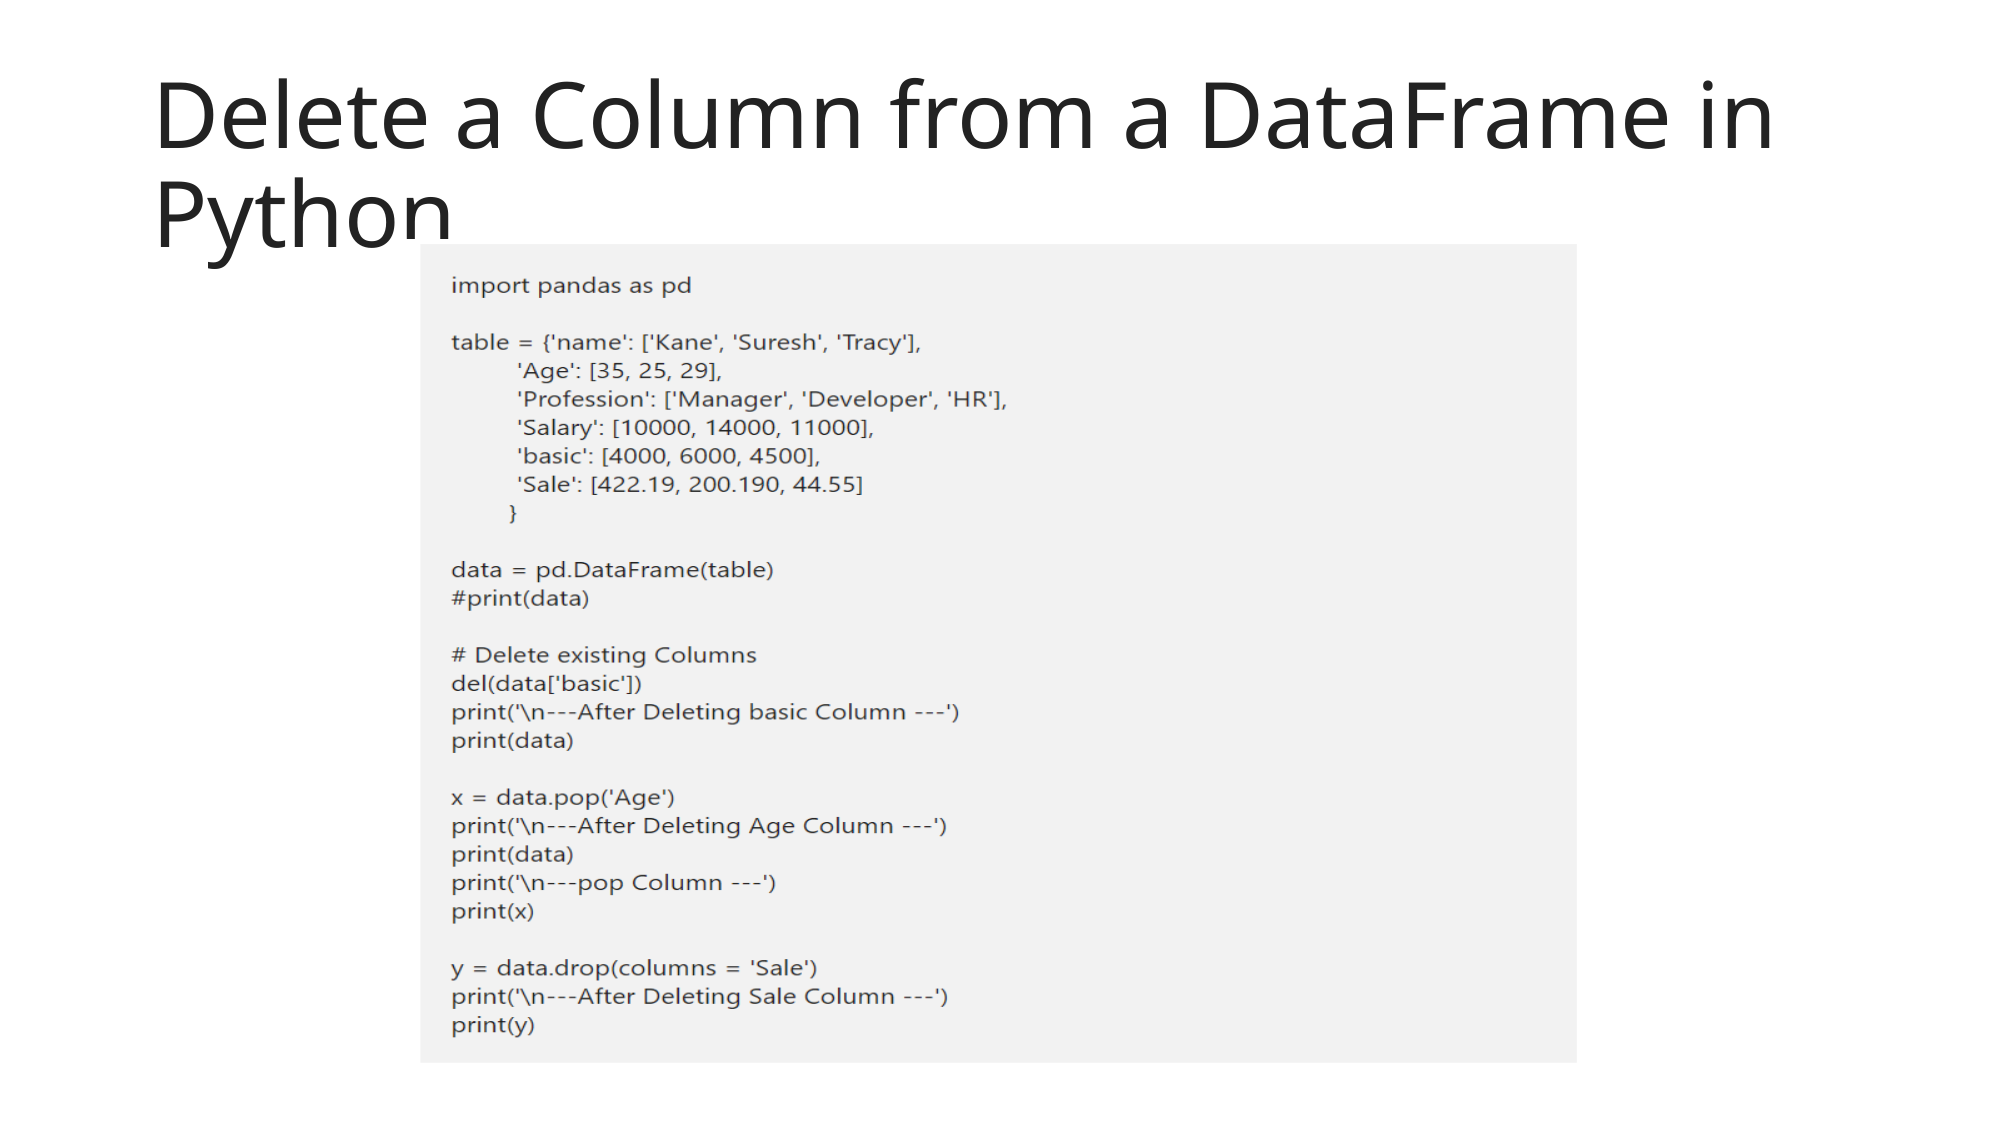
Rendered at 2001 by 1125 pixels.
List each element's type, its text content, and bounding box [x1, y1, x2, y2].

title Delete a Column from a DataFrame in Python [137, 59, 1863, 278]
picture [398, 239, 1602, 1080]
